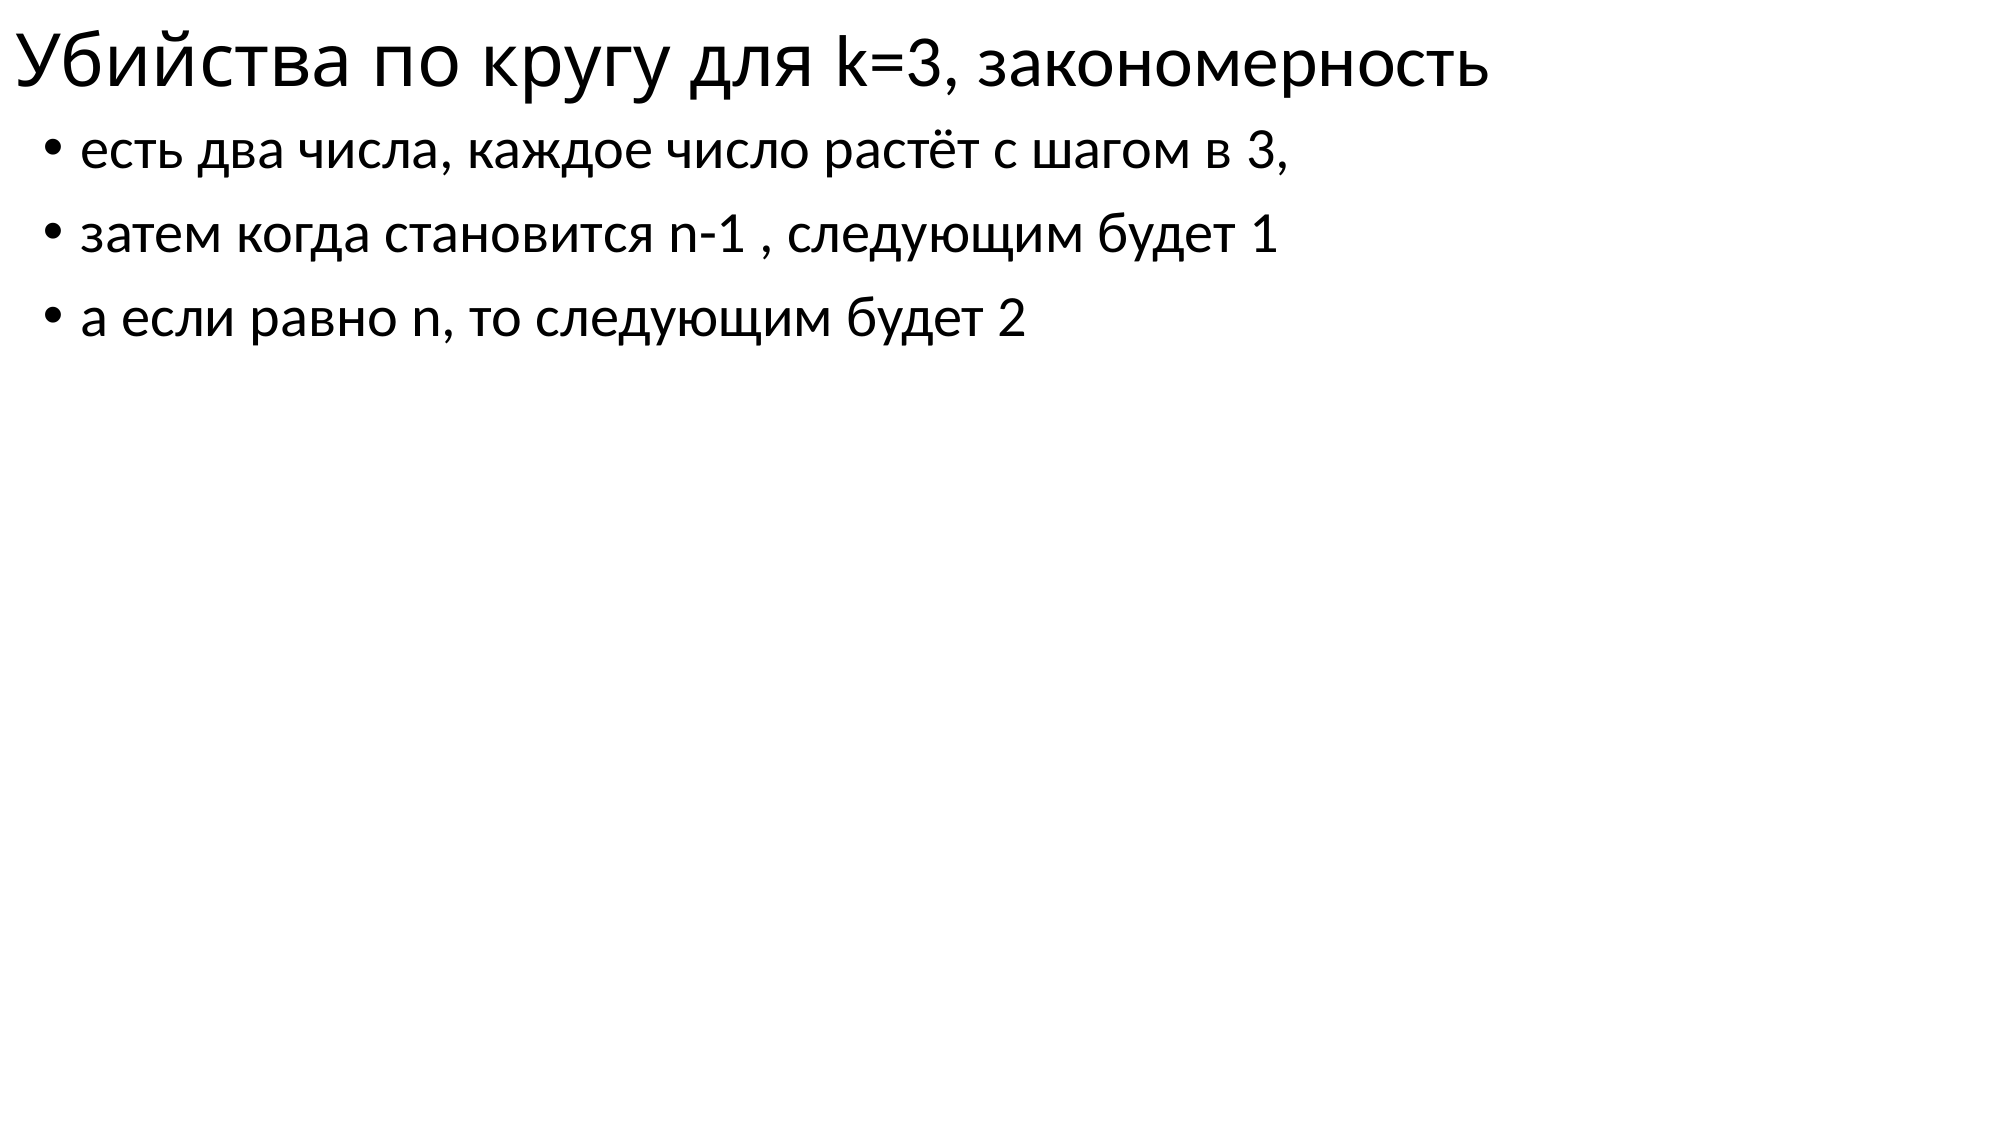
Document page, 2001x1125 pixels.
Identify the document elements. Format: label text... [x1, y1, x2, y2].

list есть два числа, каждое число растёт с шагом в 3, затем когда становится n-1 , следующим будет 1 а если равно n, то следующим будет 2 [27, 111, 1964, 1109]
title Убийства по кругу для k=3, закономерность [0, 15, 1863, 111]
